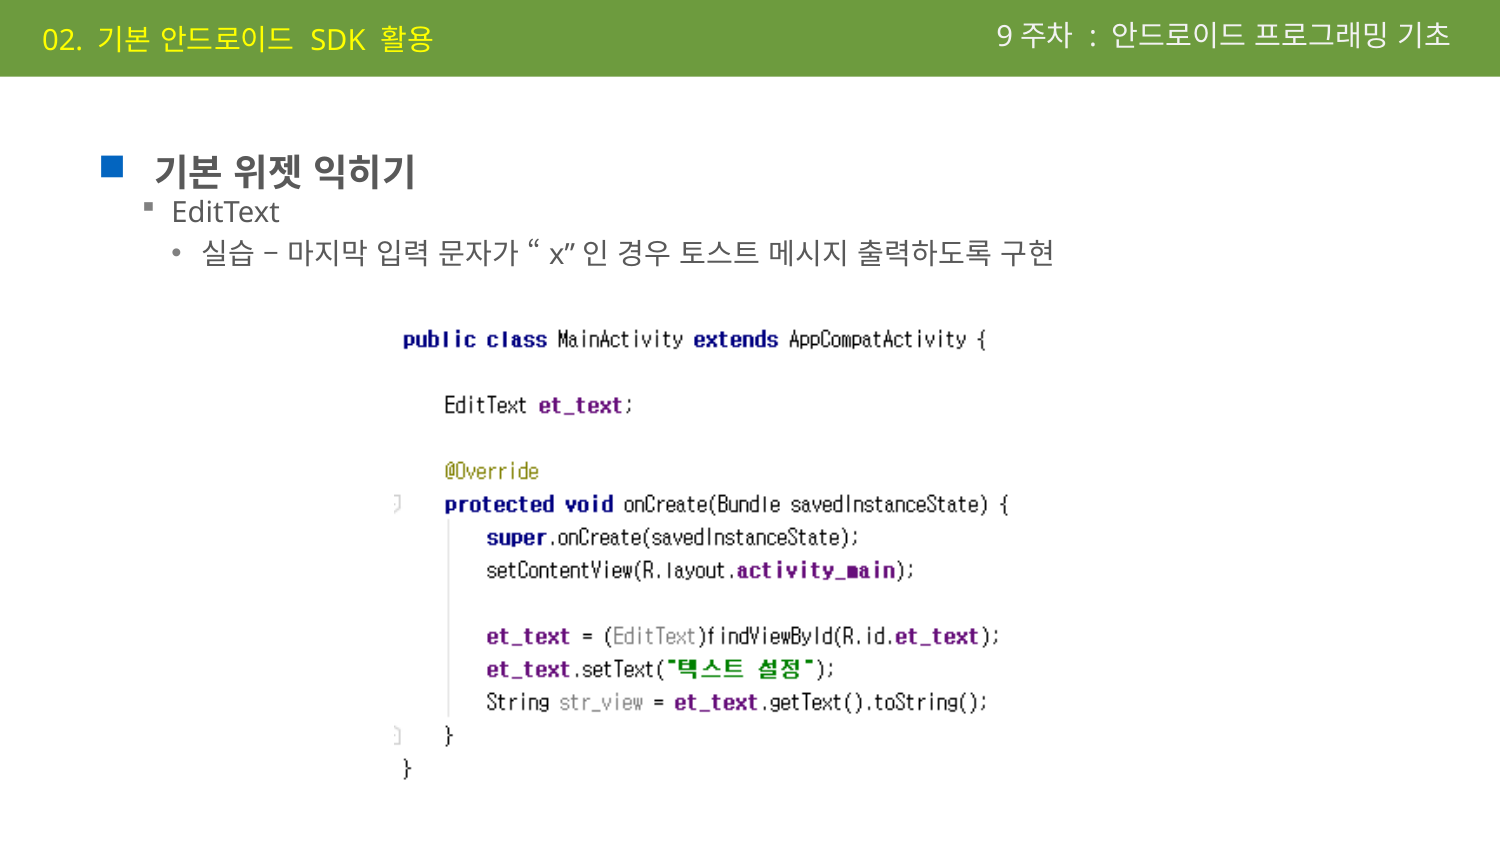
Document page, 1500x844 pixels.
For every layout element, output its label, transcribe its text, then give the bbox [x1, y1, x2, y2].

text_box 9주차 : 안드로이드 프로그래밍 기초 [987, 16, 1491, 61]
picture [394, 311, 1032, 793]
list 02. 기본 안드로이드 SDK 활용 [33, 19, 500, 67]
text_box 기본 위젯 익히기 EditText 실습 – 마지막 입력 문자가 “x”인 경우 토스트 메시지 출력하도록 구현 [83, 119, 1412, 792]
